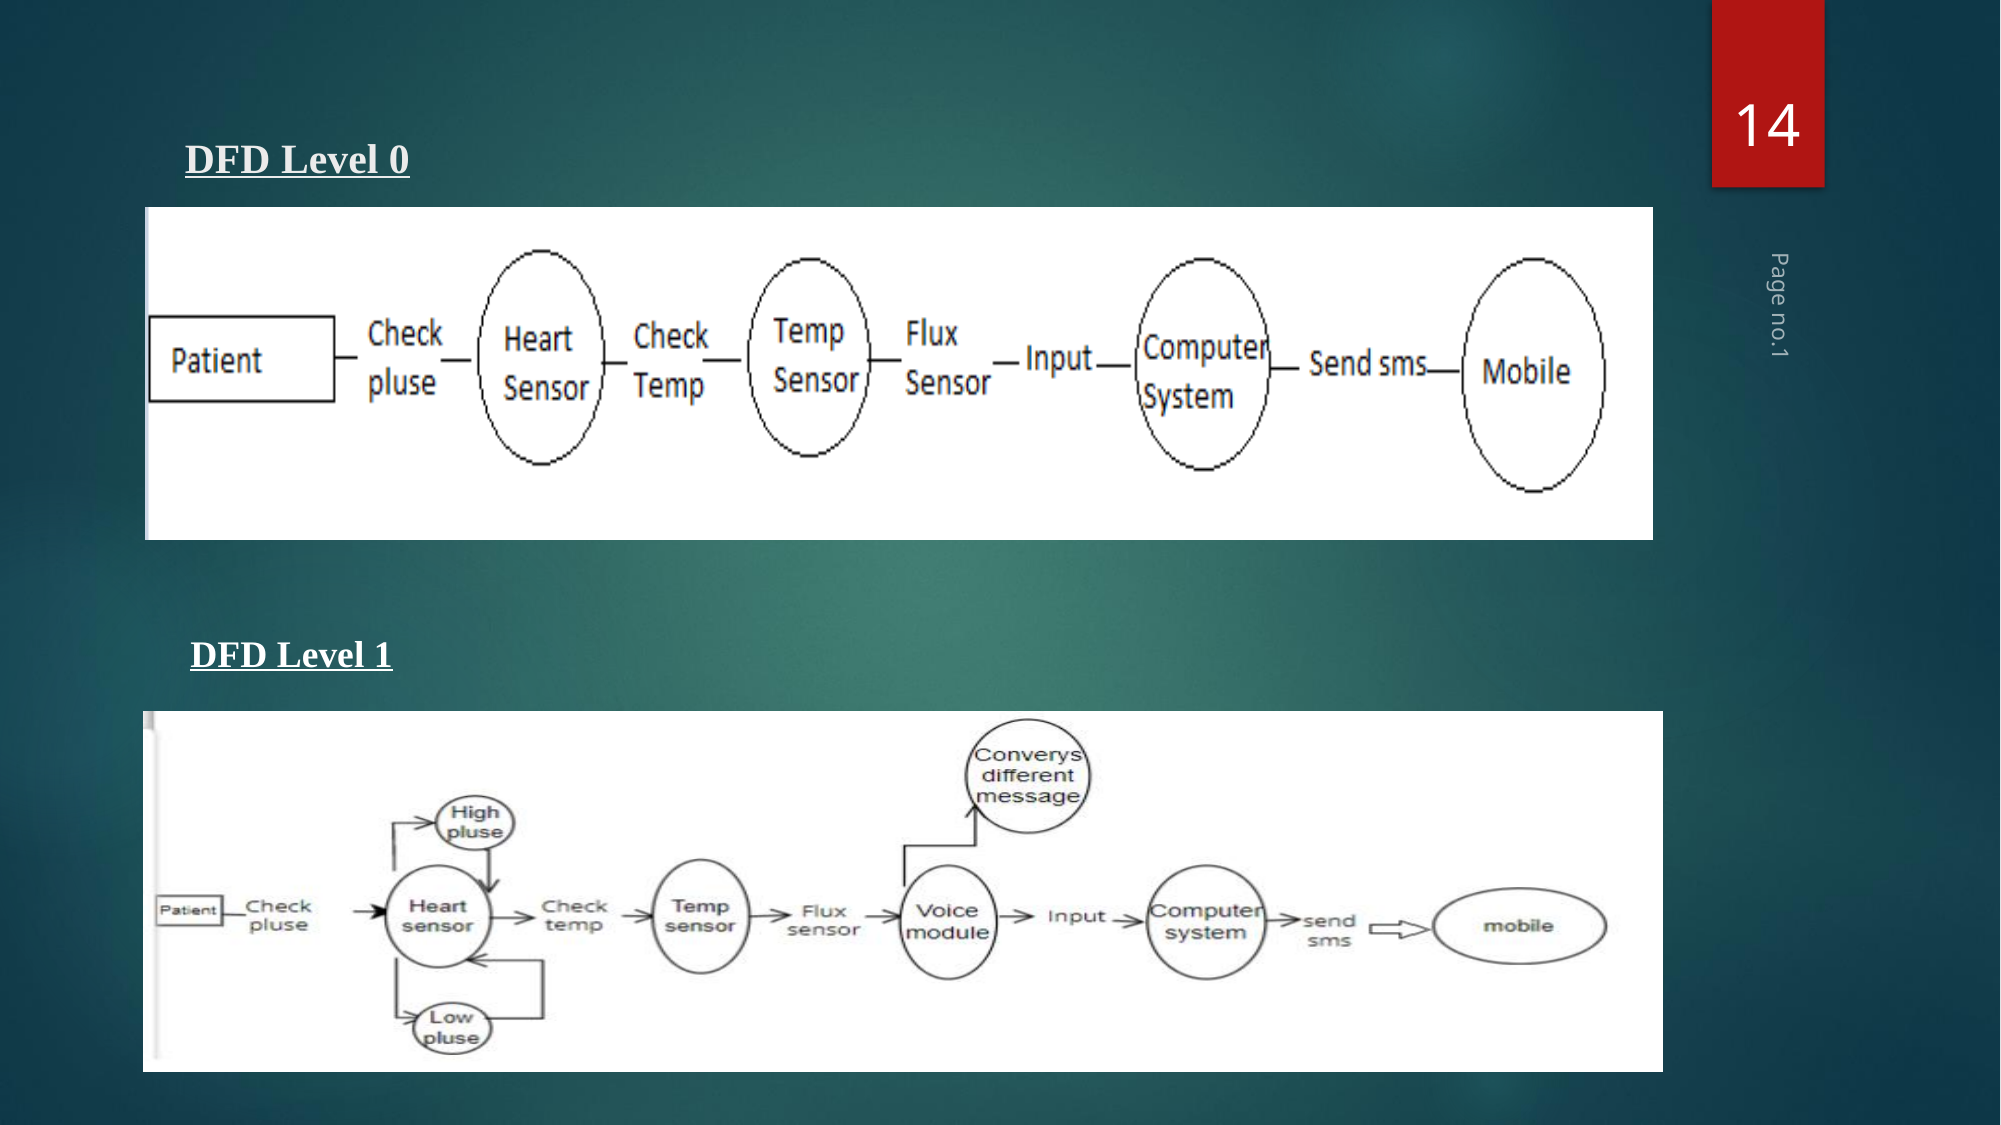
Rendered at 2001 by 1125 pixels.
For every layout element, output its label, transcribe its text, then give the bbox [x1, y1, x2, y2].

title DFD Level 0 [169, 124, 1713, 288]
footer Page no.1 [1759, 237, 1810, 871]
picture [0, 0, 2001, 1125]
text_box DFD Level 1 [175, 622, 433, 682]
slide_number 14 [1698, 48, 1836, 175]
